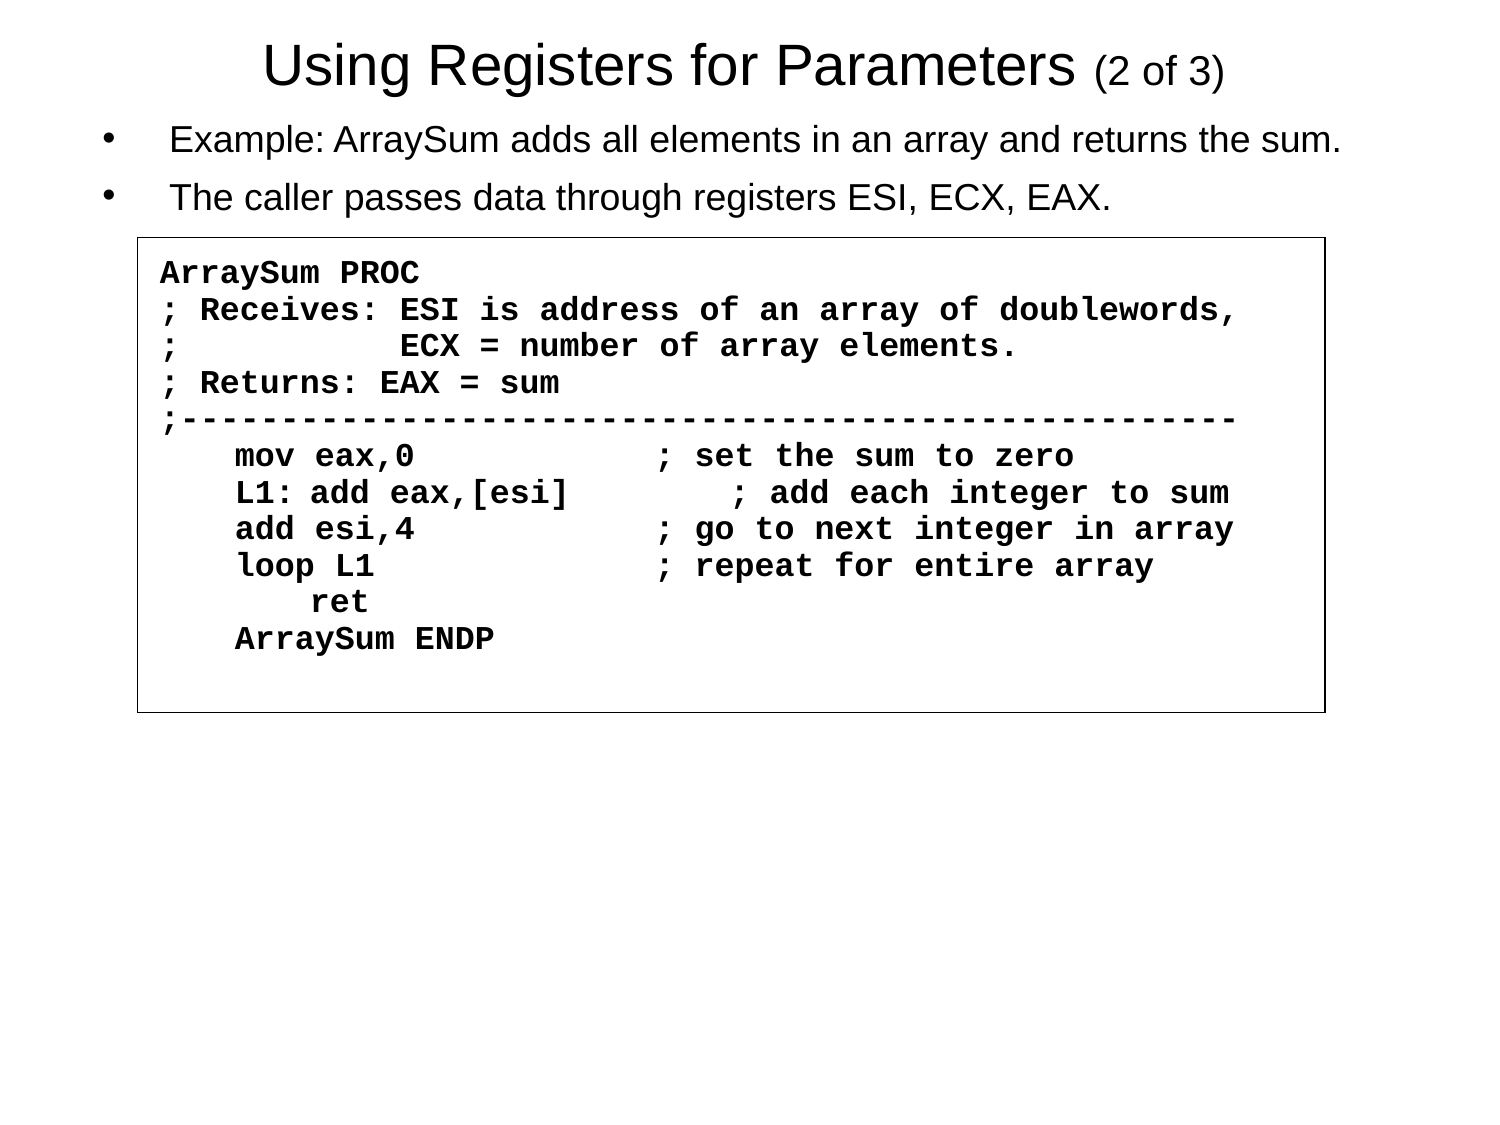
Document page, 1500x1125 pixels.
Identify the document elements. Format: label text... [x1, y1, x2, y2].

text_box ArraySum PROC ; Receives: ESI is address of an array of doublewords, ; ECX = number of array elements. ; Returns: EAX = sum ;----------------------------------------------------- mov eax,0 ; set the sum to zero L1: add eax,[esi] ; add each integer to sum add esi,4 ; go to next integer in array loop L1 ; repeat for entire array ret ArraySum ENDP [137, 237, 1325, 713]
title Using Registers for Parameters (2 of 3) [112, 24, 1388, 99]
text_box Example: ArraySum adds all elements in an array and returns the sum. The caller passes data through registers ESI, ECX, EAX. [87, 99, 1413, 233]
